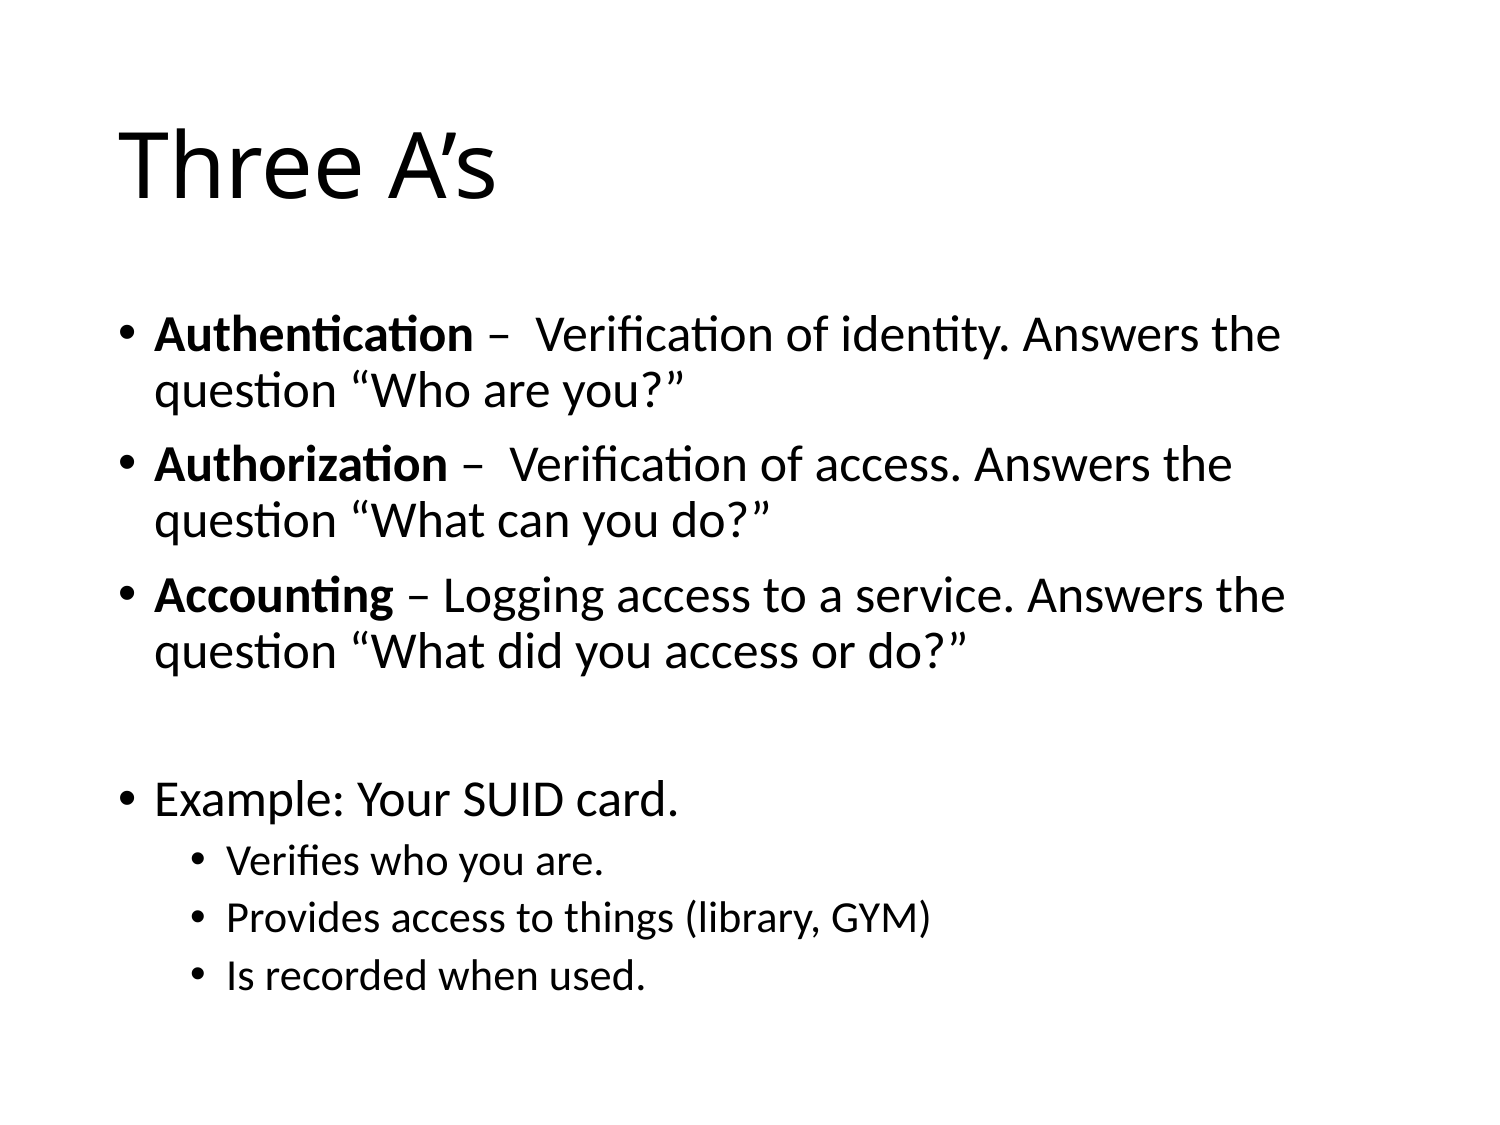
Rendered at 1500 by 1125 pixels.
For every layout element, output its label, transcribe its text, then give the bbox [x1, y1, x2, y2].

title Three A’s [103, 59, 1397, 278]
list Authentication – Verification of identity. Answers the question “Who are you?” Authorization – Verification of access. Answers the question “What can you do?” Accounting – Logging access to a service. Answers the question “What did you access or do?” Example: Your SUID card. Verifies who you are. Provides access to things (library, GYM) Is recorded when used. [103, 299, 1397, 1014]
